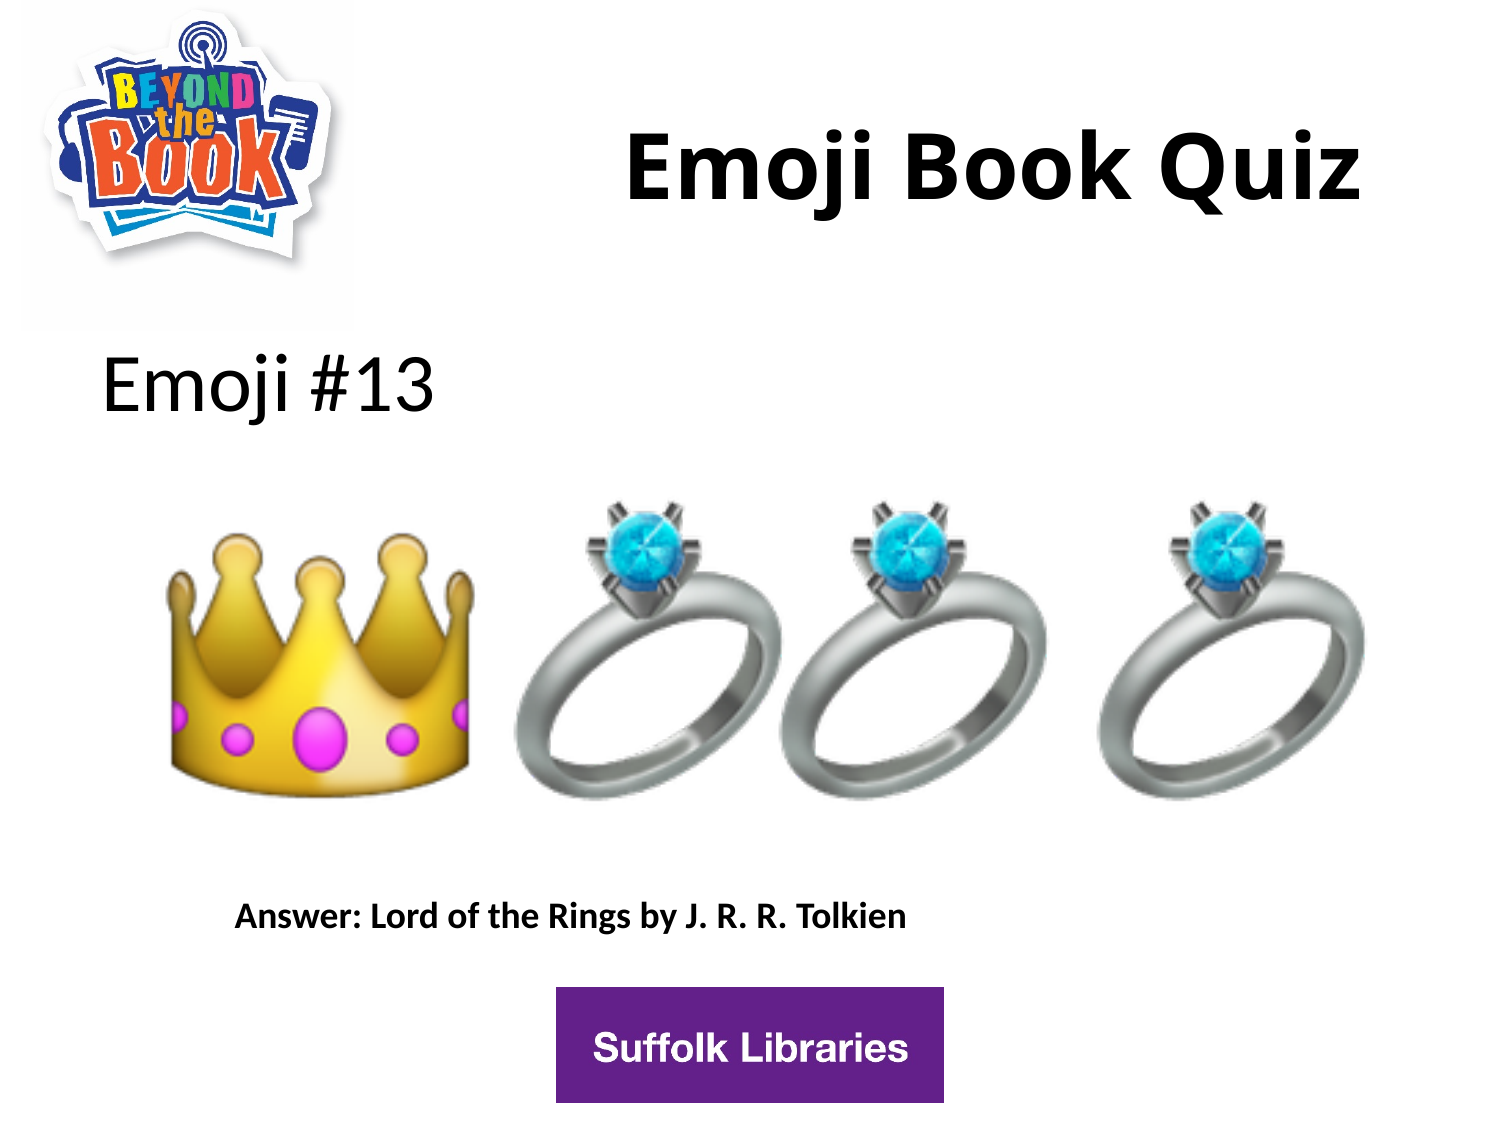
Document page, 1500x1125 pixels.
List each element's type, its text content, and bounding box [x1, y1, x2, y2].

picture [21, 0, 354, 331]
text_box Answer: Lord of the Rings by J. R. R. Tolkien [219, 883, 1281, 944]
subtitle Emoji #13 [86, 332, 1212, 446]
picture [156, 485, 1398, 815]
title Emoji Book Quiz [587, 104, 1399, 227]
picture [556, 987, 944, 1103]
